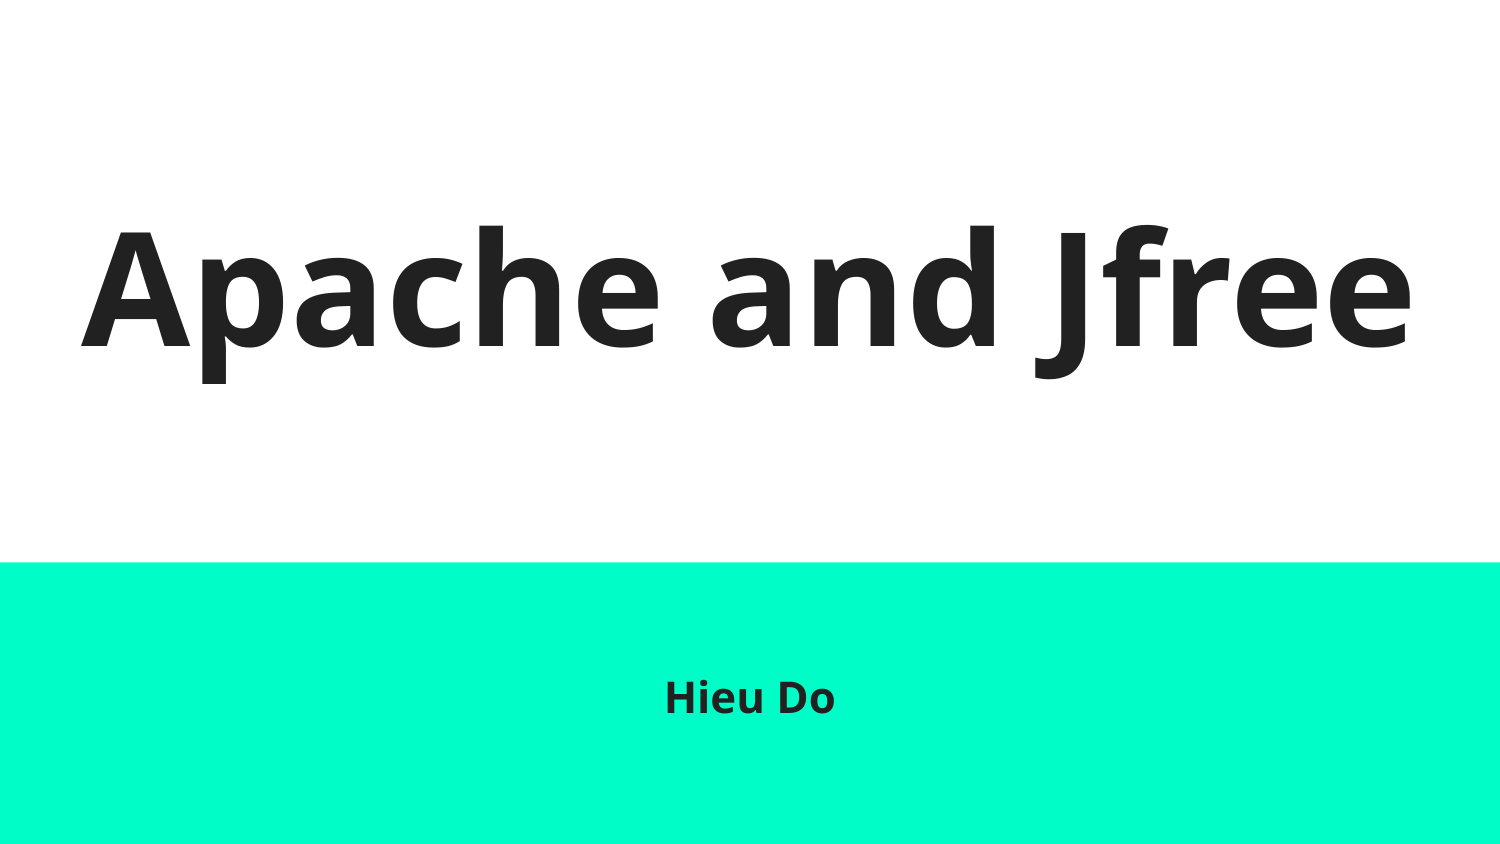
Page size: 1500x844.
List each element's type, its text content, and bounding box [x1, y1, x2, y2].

subtitle Hieu Do [51, 638, 1449, 755]
title Apache and Jfree [51, 64, 1449, 506]
